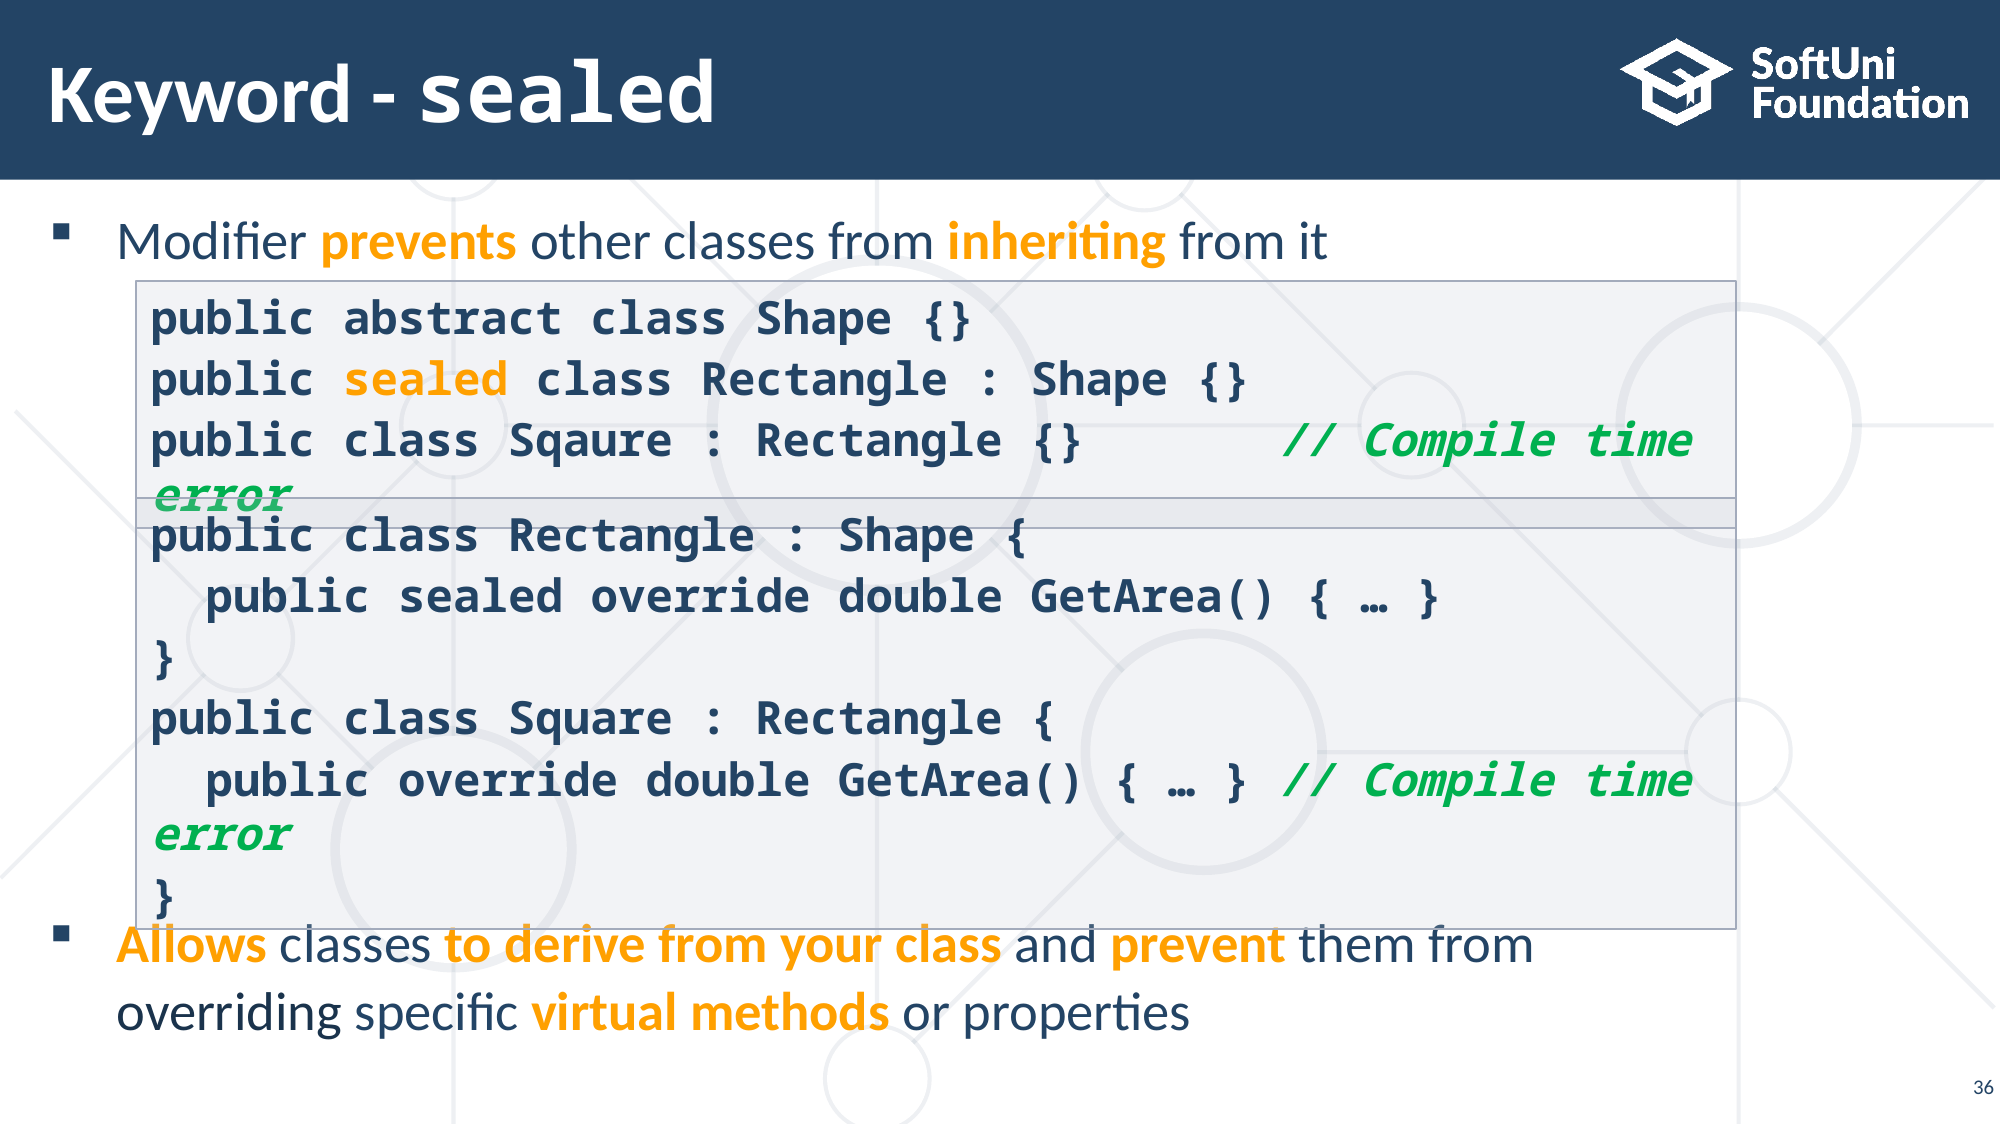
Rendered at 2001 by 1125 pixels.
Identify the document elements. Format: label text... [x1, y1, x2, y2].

list Modifier prevents other classes from inheriting from it Allows classes to derive from your class and prevent them from overriding specific virtual methods or properties [31, 196, 1970, 1050]
slide_number 36 [1929, 1070, 2000, 1103]
picture [1619, 38, 1968, 126]
text_box public abstract class Shape {} public sealed class Rectangle : Shape {} public class Sqaure : Rectangle {} // Compile time error [135, 280, 1736, 497]
text_box public class Rectangle : Shape { public sealed override double GetArea() { … } } public class Square : Rectangle { public override double GetArea() { … } // Compile time error } [135, 497, 1736, 929]
title Keyword - sealed [31, 16, 1591, 162]
